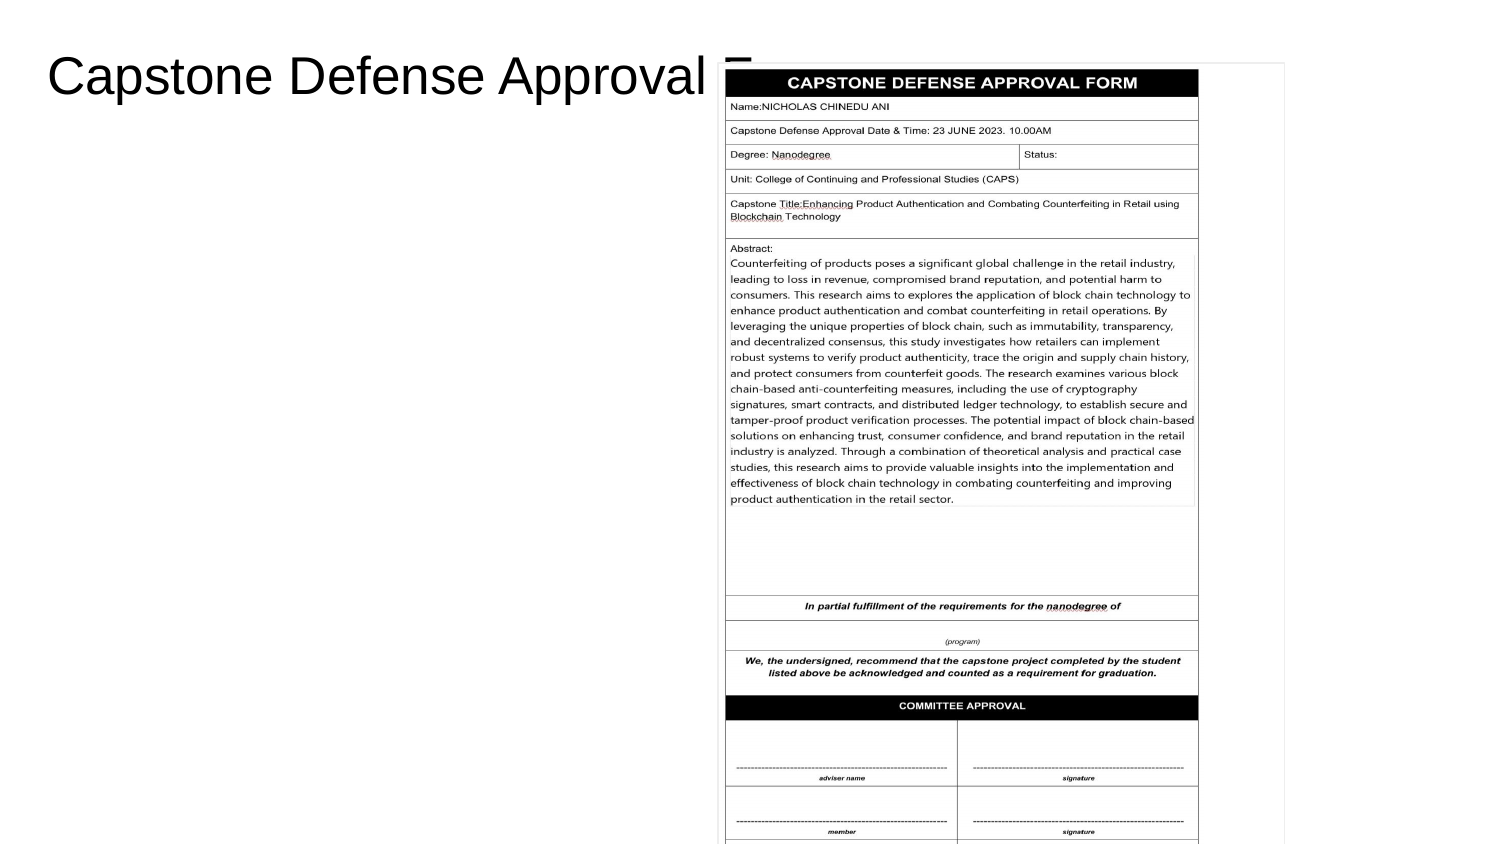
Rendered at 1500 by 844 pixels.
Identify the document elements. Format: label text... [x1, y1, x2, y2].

title Capstone Defense Approval Form [32, 26, 1430, 121]
picture [718, 63, 1285, 844]
